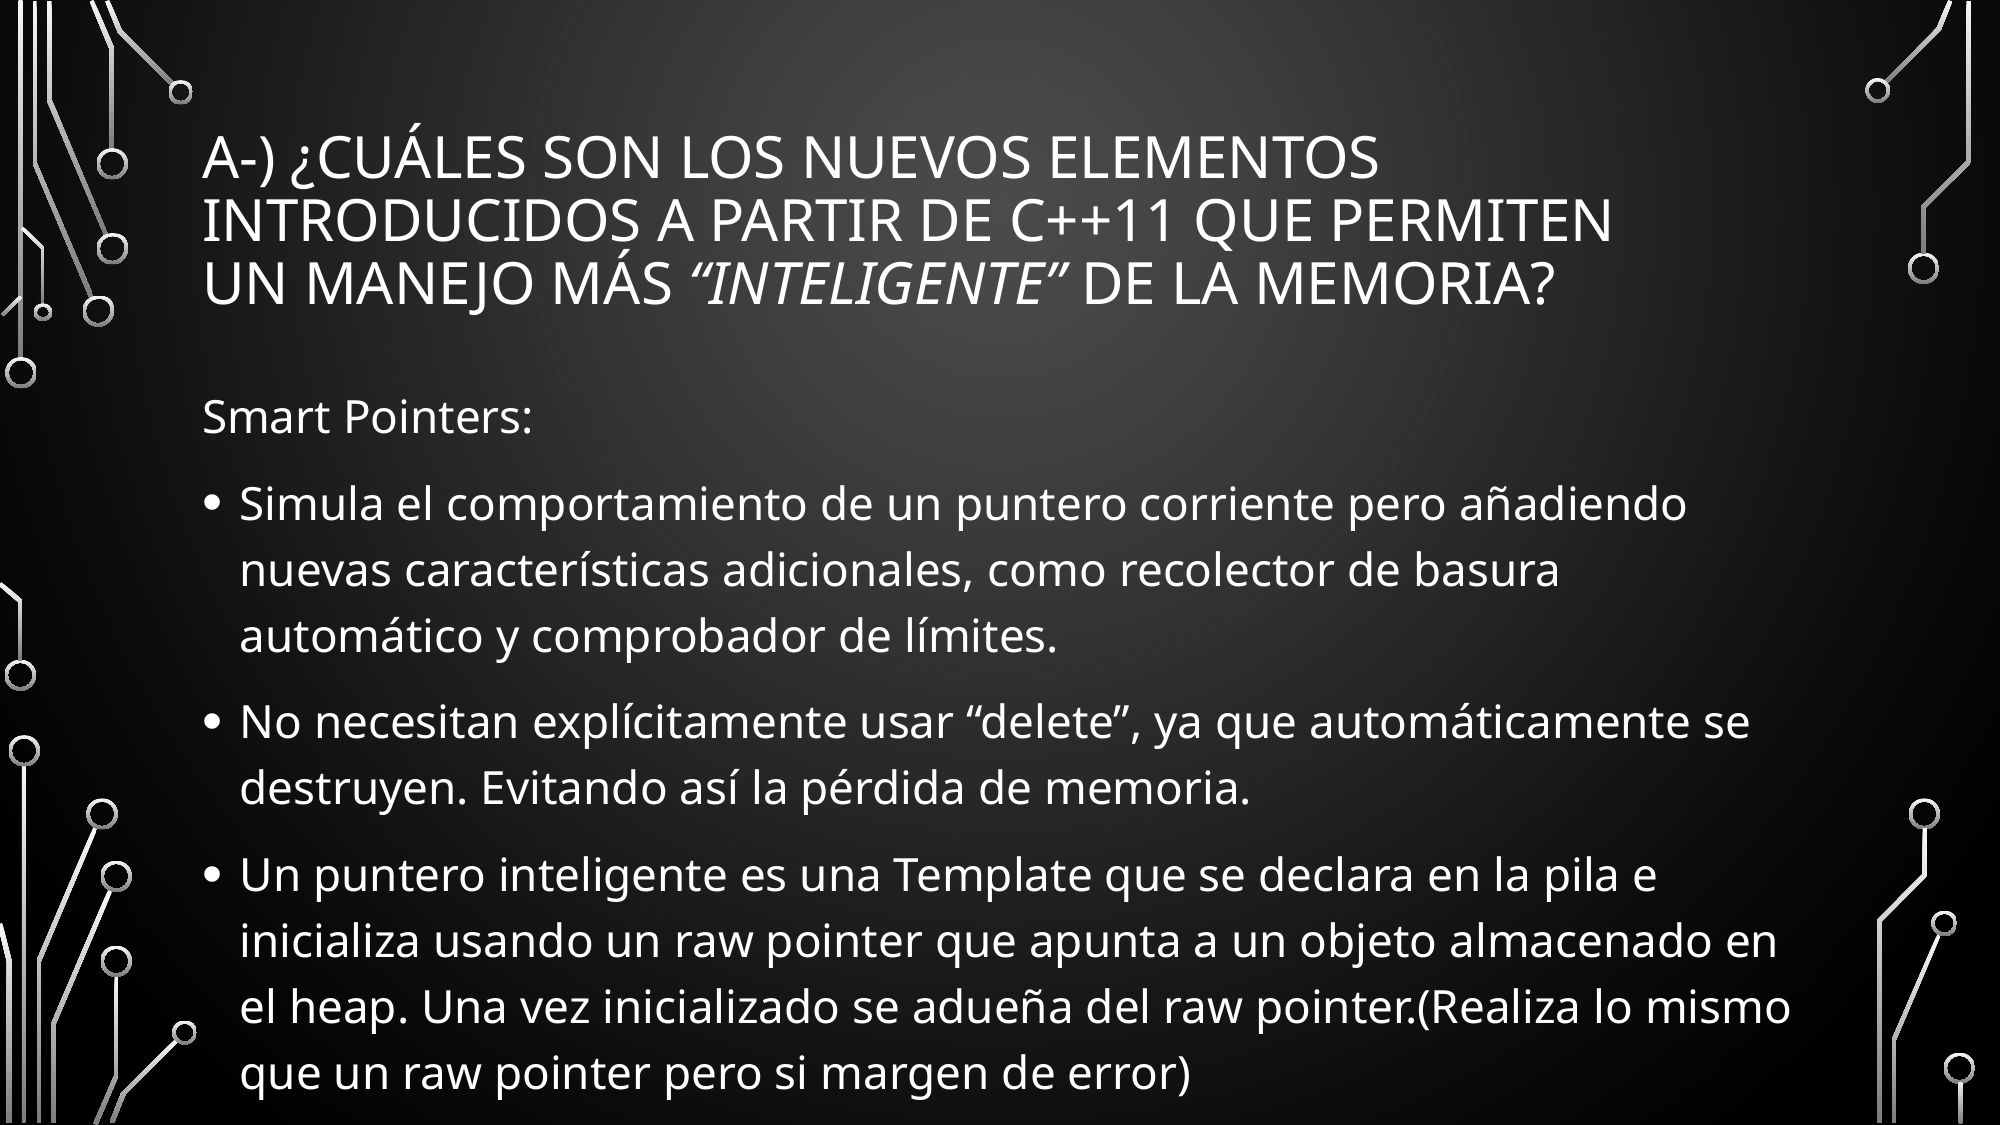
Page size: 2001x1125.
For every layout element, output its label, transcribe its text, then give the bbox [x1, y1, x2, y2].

list Smart Pointers: Simula el comportamiento de un puntero corriente pero añadiendo nuevas características adicionales, como recolector de basura automático y comprobador de límites. No necesitan explícitamente usar “delete”, ya que automáticamente se destruyen. Evitando así la pérdida de memoria. Un puntero inteligente es una Template que se declara en la pila e inicializa usando un raw pointer que apunta a un objeto almacenado en el heap. Una vez inicializado se adueña del raw pointer.(Realiza lo mismo que un raw pointer pero si margen de error) [187, 369, 1813, 1059]
title A-) ¿Cuáles son los nuevos elementos introducidos a partir de C++11 que permiten un manejo más “inteligente” de la memoria? [187, 101, 1813, 344]
